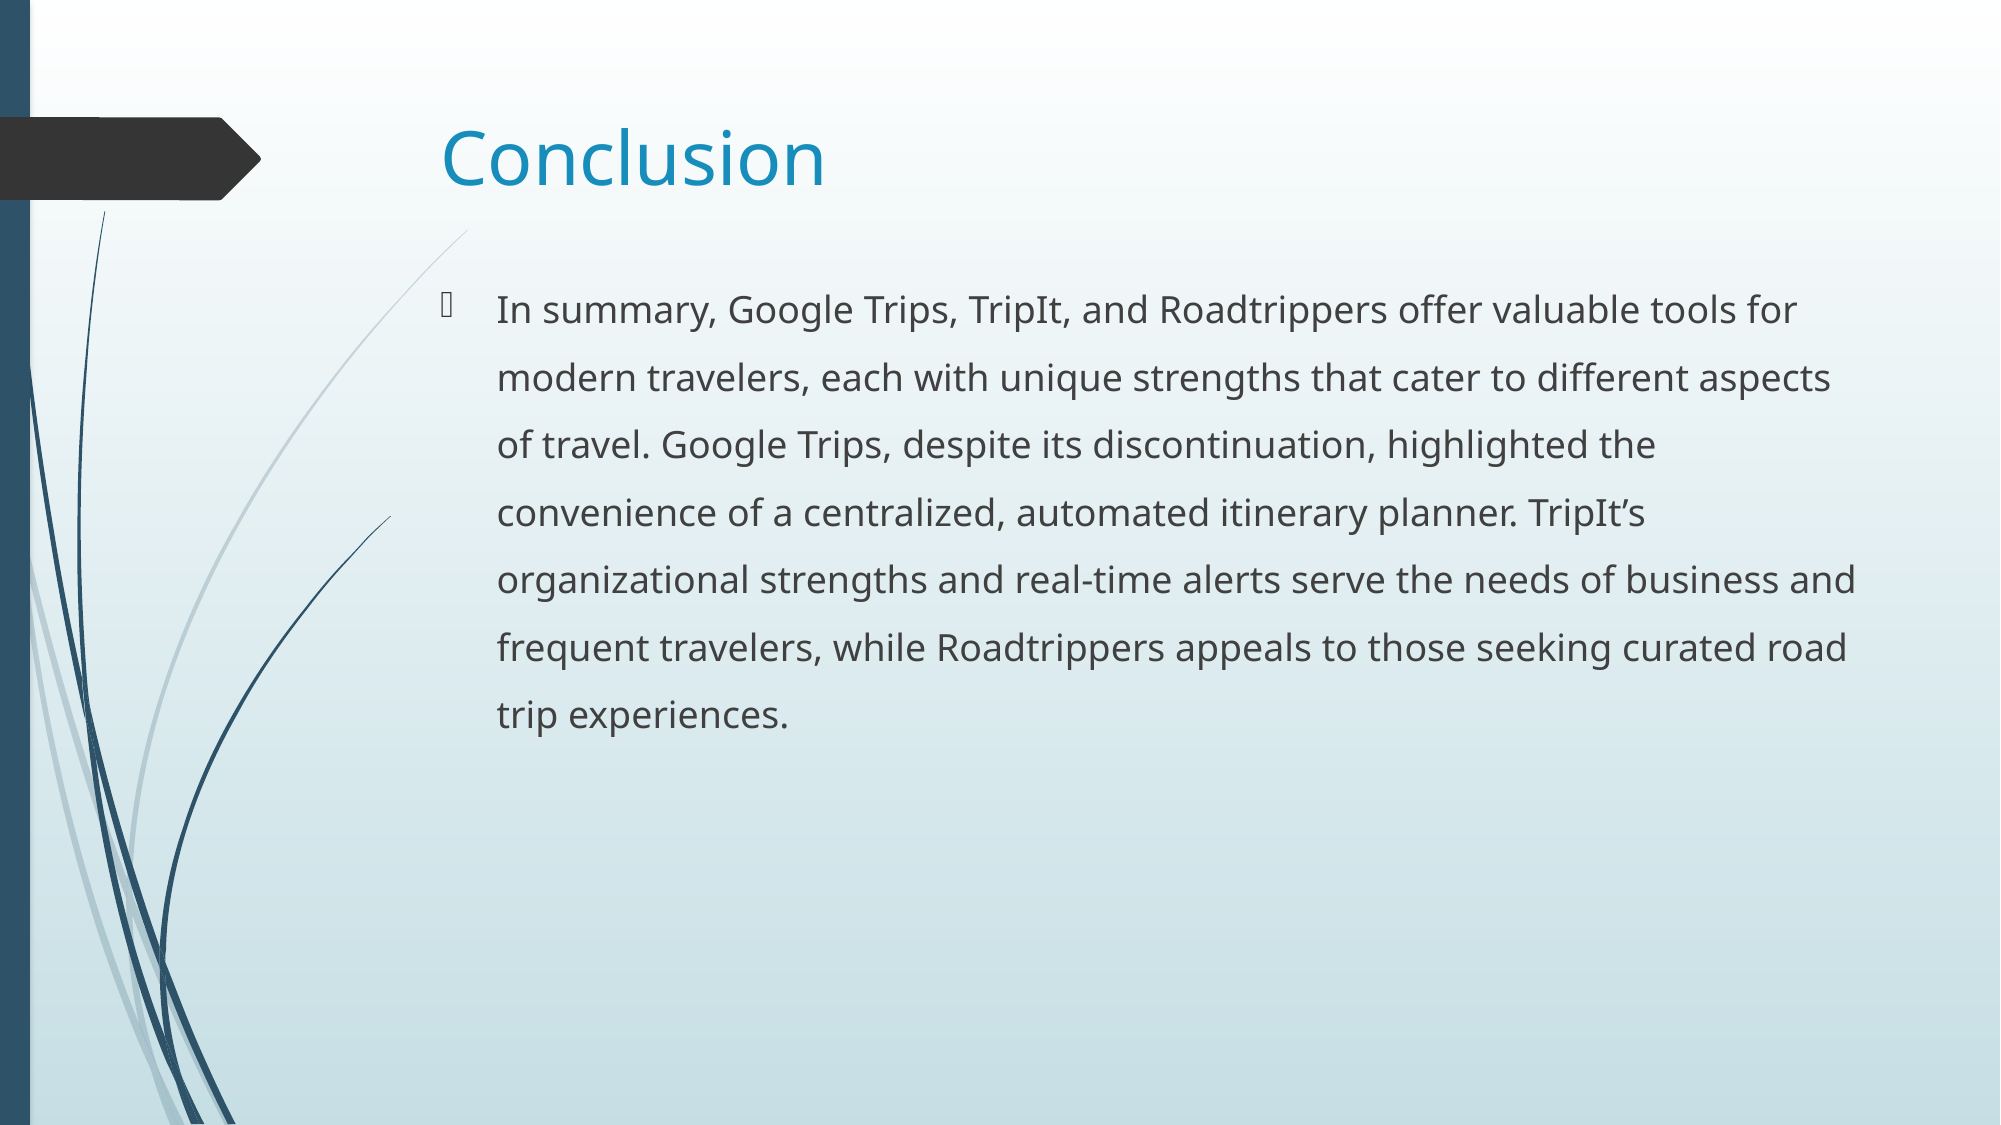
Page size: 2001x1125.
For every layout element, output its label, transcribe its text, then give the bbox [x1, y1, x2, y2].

title Conclusion [425, 102, 1888, 229]
list In summary, Google Trips, TripIt, and Roadtrippers offer valuable tools for modern travelers, each with unique strengths that cater to different aspects of travel. Google Trips, despite its discontinuation, highlighted the convenience of a centralized, automated itinerary planner. TripIt’s organizational strengths and real-time alerts serve the needs of business and frequent travelers, while Roadtrippers appeals to those seeking curated road trip experiences. [425, 256, 1888, 981]
